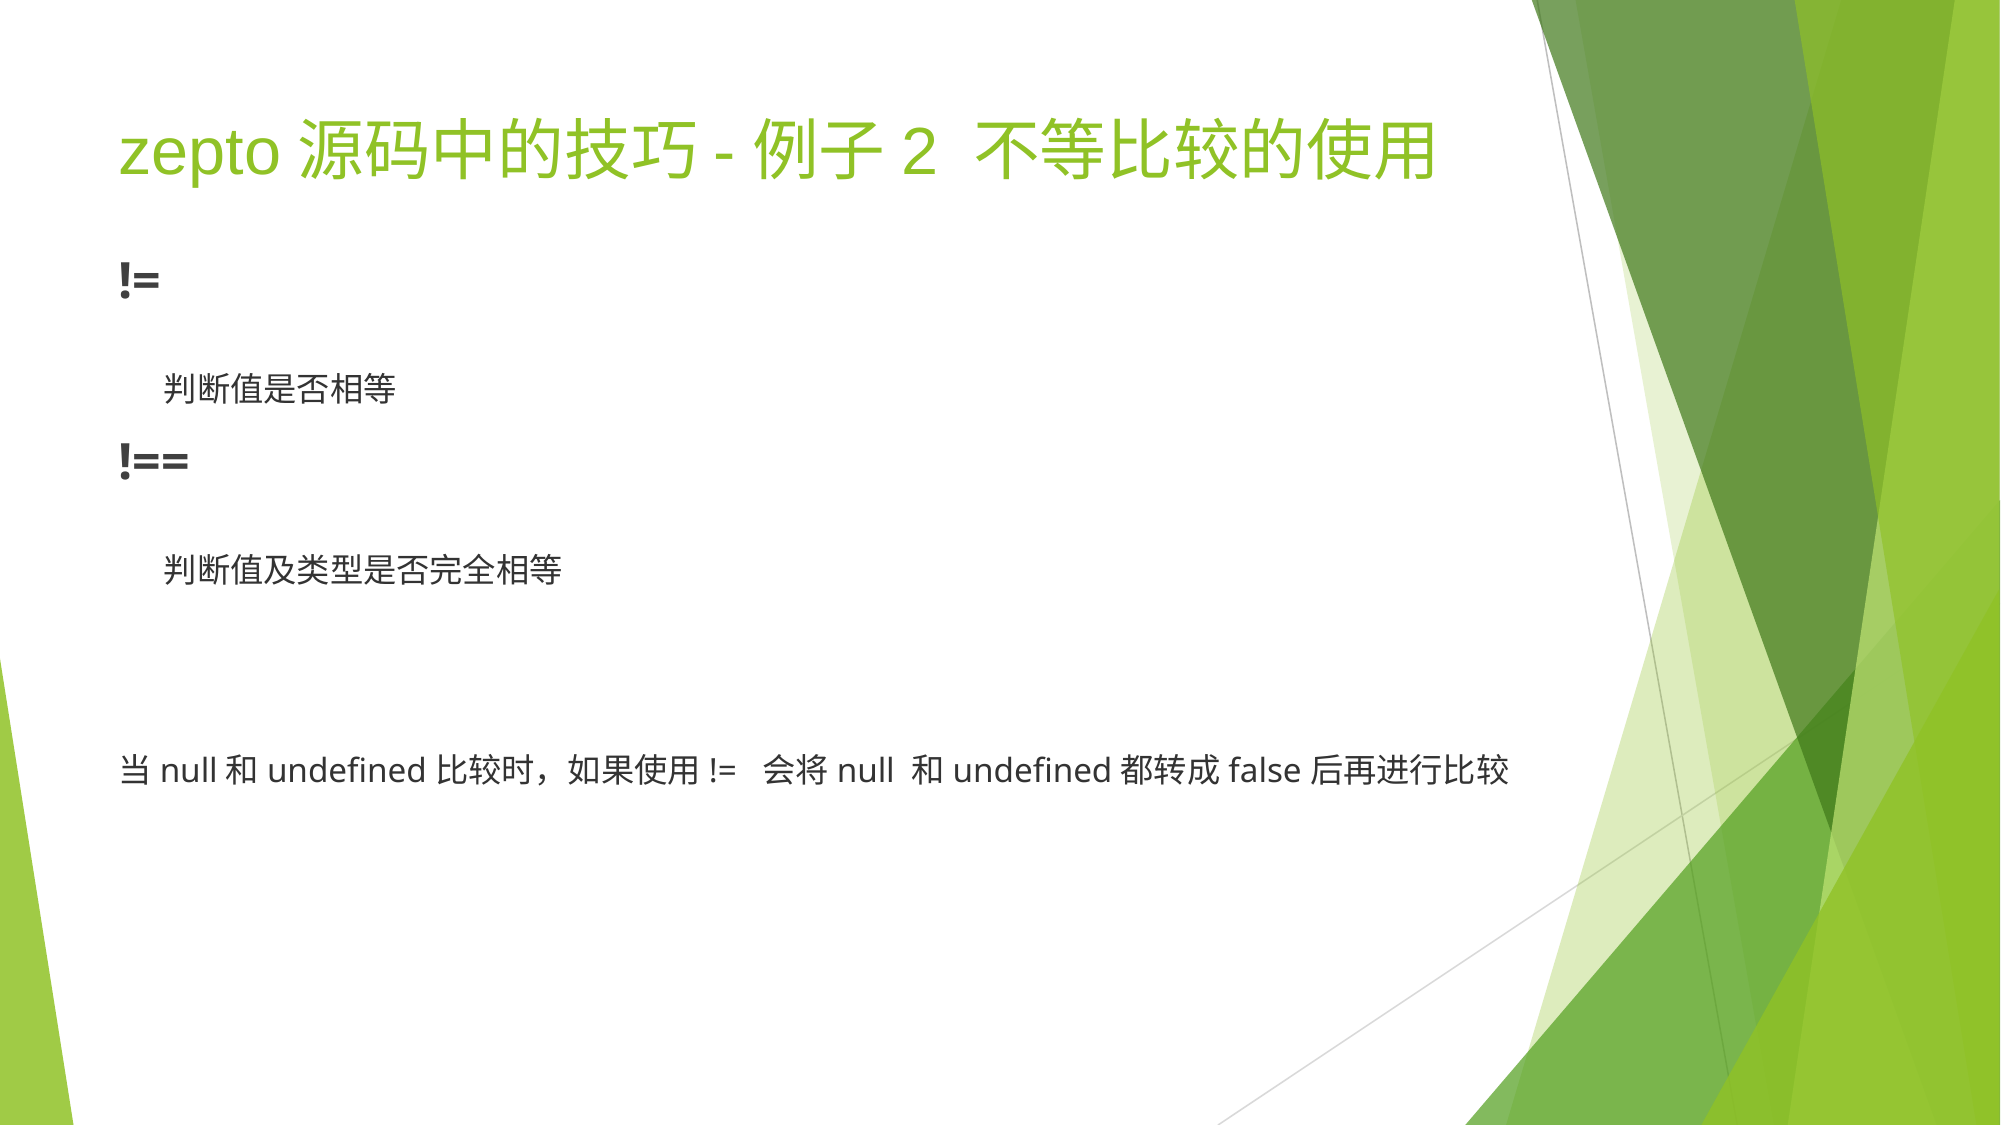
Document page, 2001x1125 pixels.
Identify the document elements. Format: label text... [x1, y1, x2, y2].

list != 判断值是否相等 !== 判断值及类型是否完全相等 当null和undefined比较时，如果使用!= 会将null 和undefined都转成false后再进行比较 [110, 240, 1522, 992]
title zepto源码中的技巧-例子2 不等比较的使用 [110, 99, 1522, 219]
